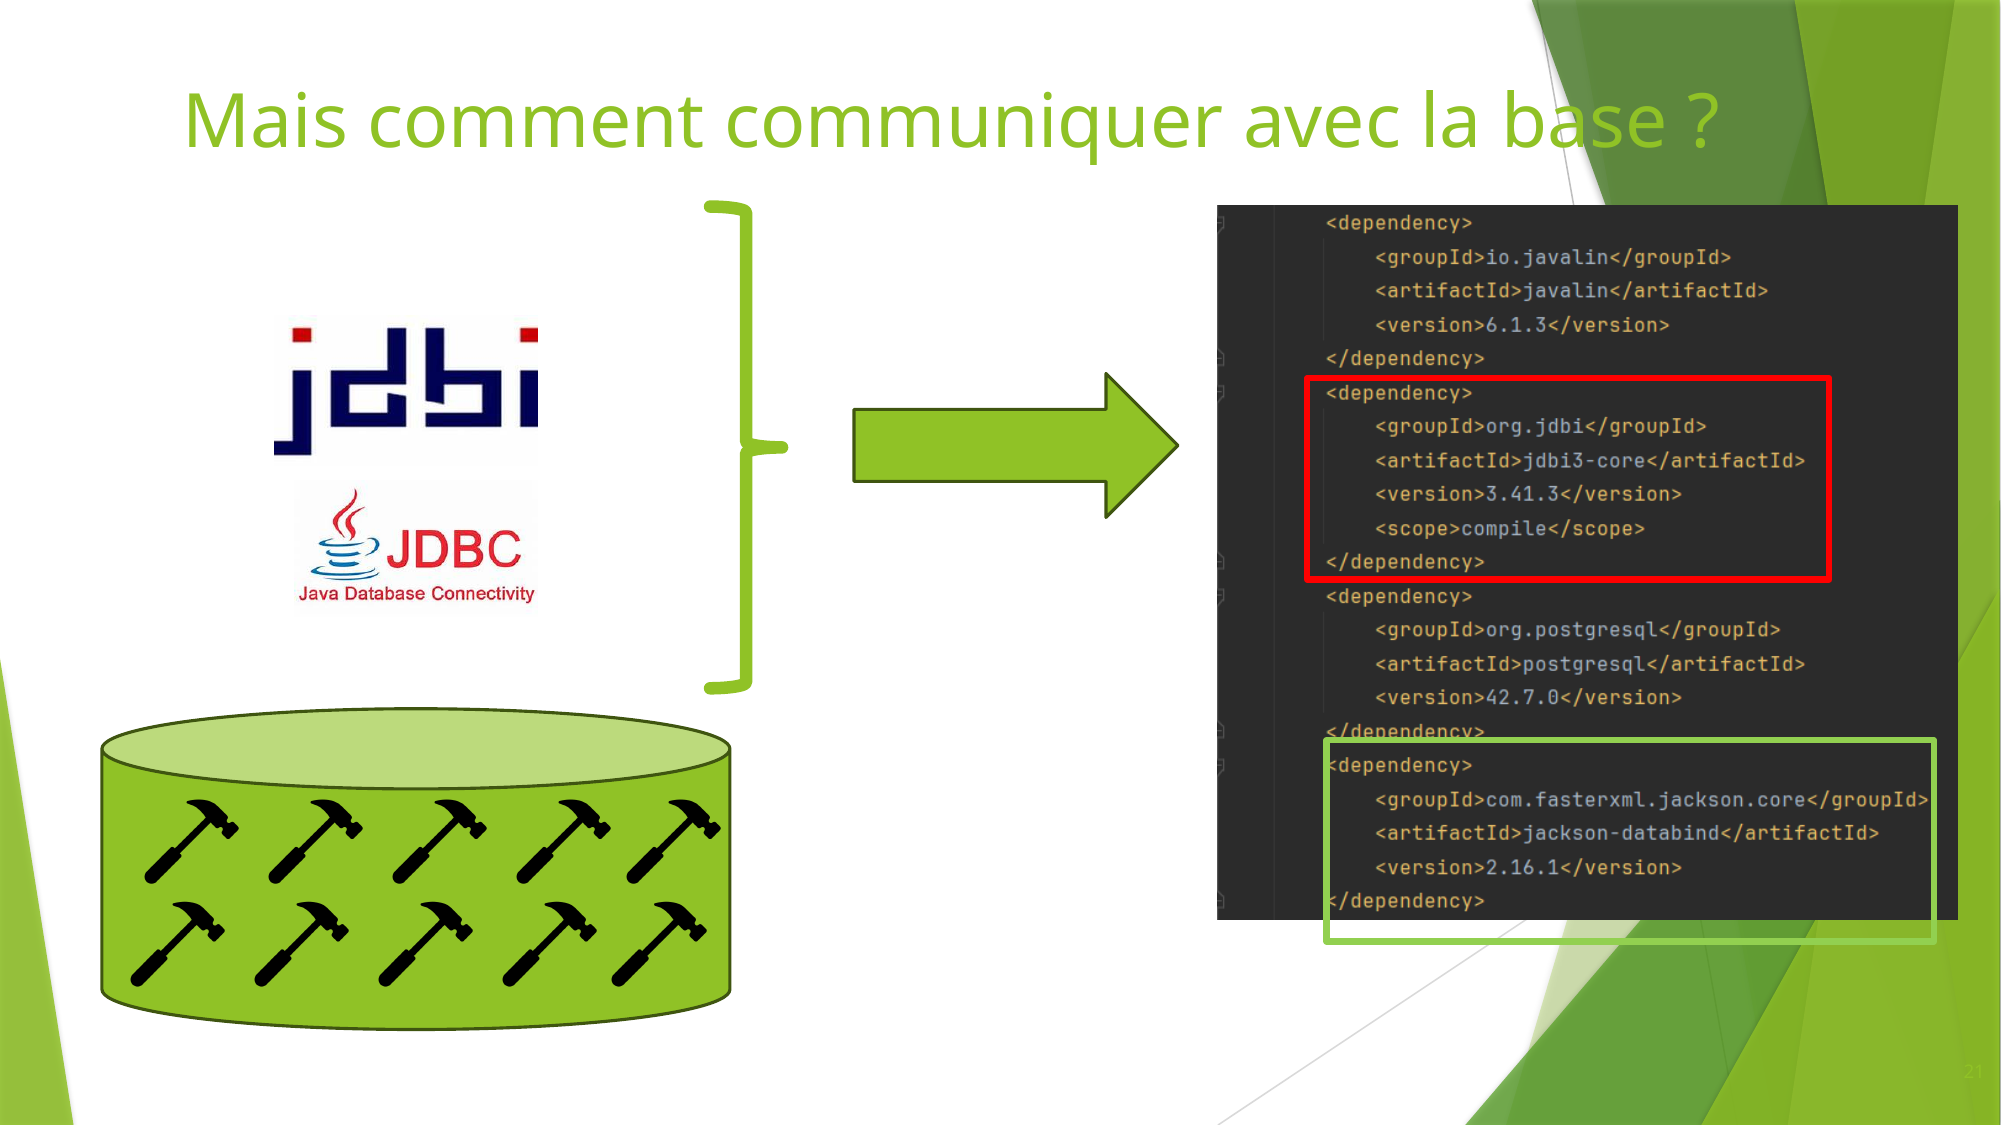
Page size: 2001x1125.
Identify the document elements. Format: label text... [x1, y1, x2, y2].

picture [249, 790, 368, 996]
text_box [1325, 929, 1935, 943]
list Mais comment communiquer avec la base ? [167, 64, 1830, 180]
picture [294, 479, 538, 618]
picture [274, 314, 538, 467]
text_box [709, 205, 784, 690]
picture [497, 790, 725, 996]
picture [1217, 205, 1958, 920]
text_box [100, 707, 732, 1032]
text_box [852, 372, 1180, 519]
slide_number 21 [1550, 1042, 2000, 1103]
picture [125, 790, 244, 996]
picture [373, 790, 492, 996]
